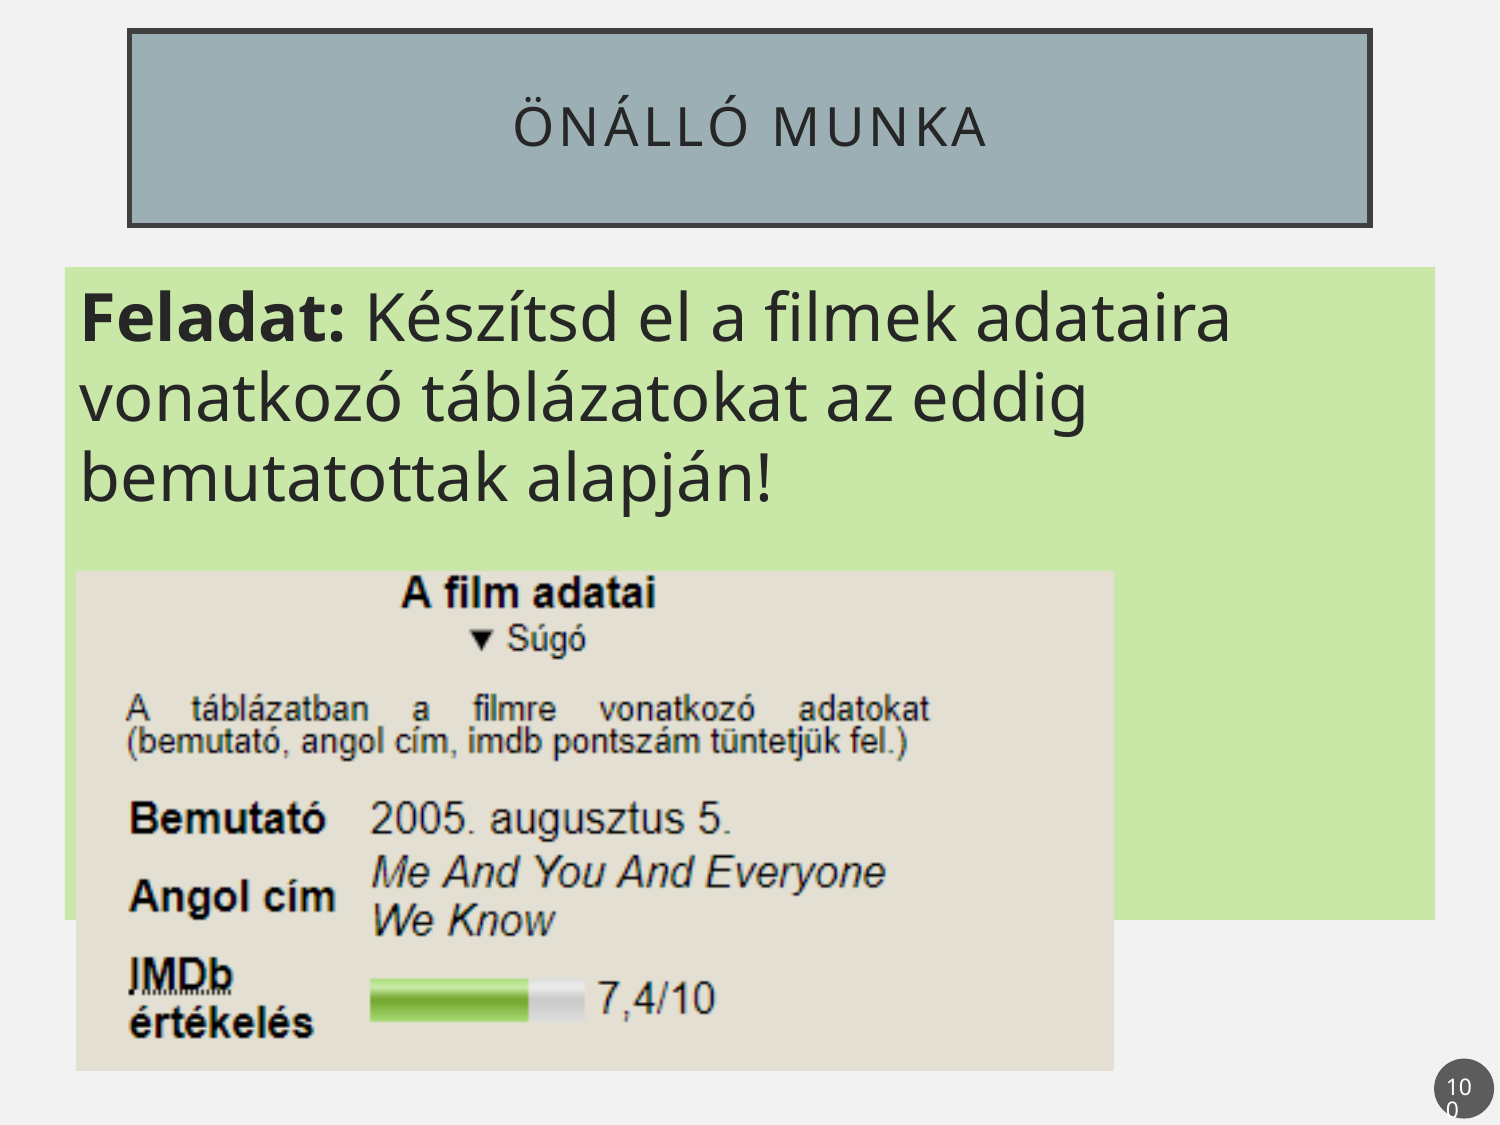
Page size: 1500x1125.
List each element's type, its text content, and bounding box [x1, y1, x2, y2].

title Önálló munka [127, 28, 1373, 228]
slide_number 100 [1434, 1058, 1495, 1119]
picture [76, 571, 1114, 1071]
list Feladat: Készítsd el a filmek adataira vonatkozó táblázatokat az eddig bemutatottak alapján! [64, 267, 1436, 920]
